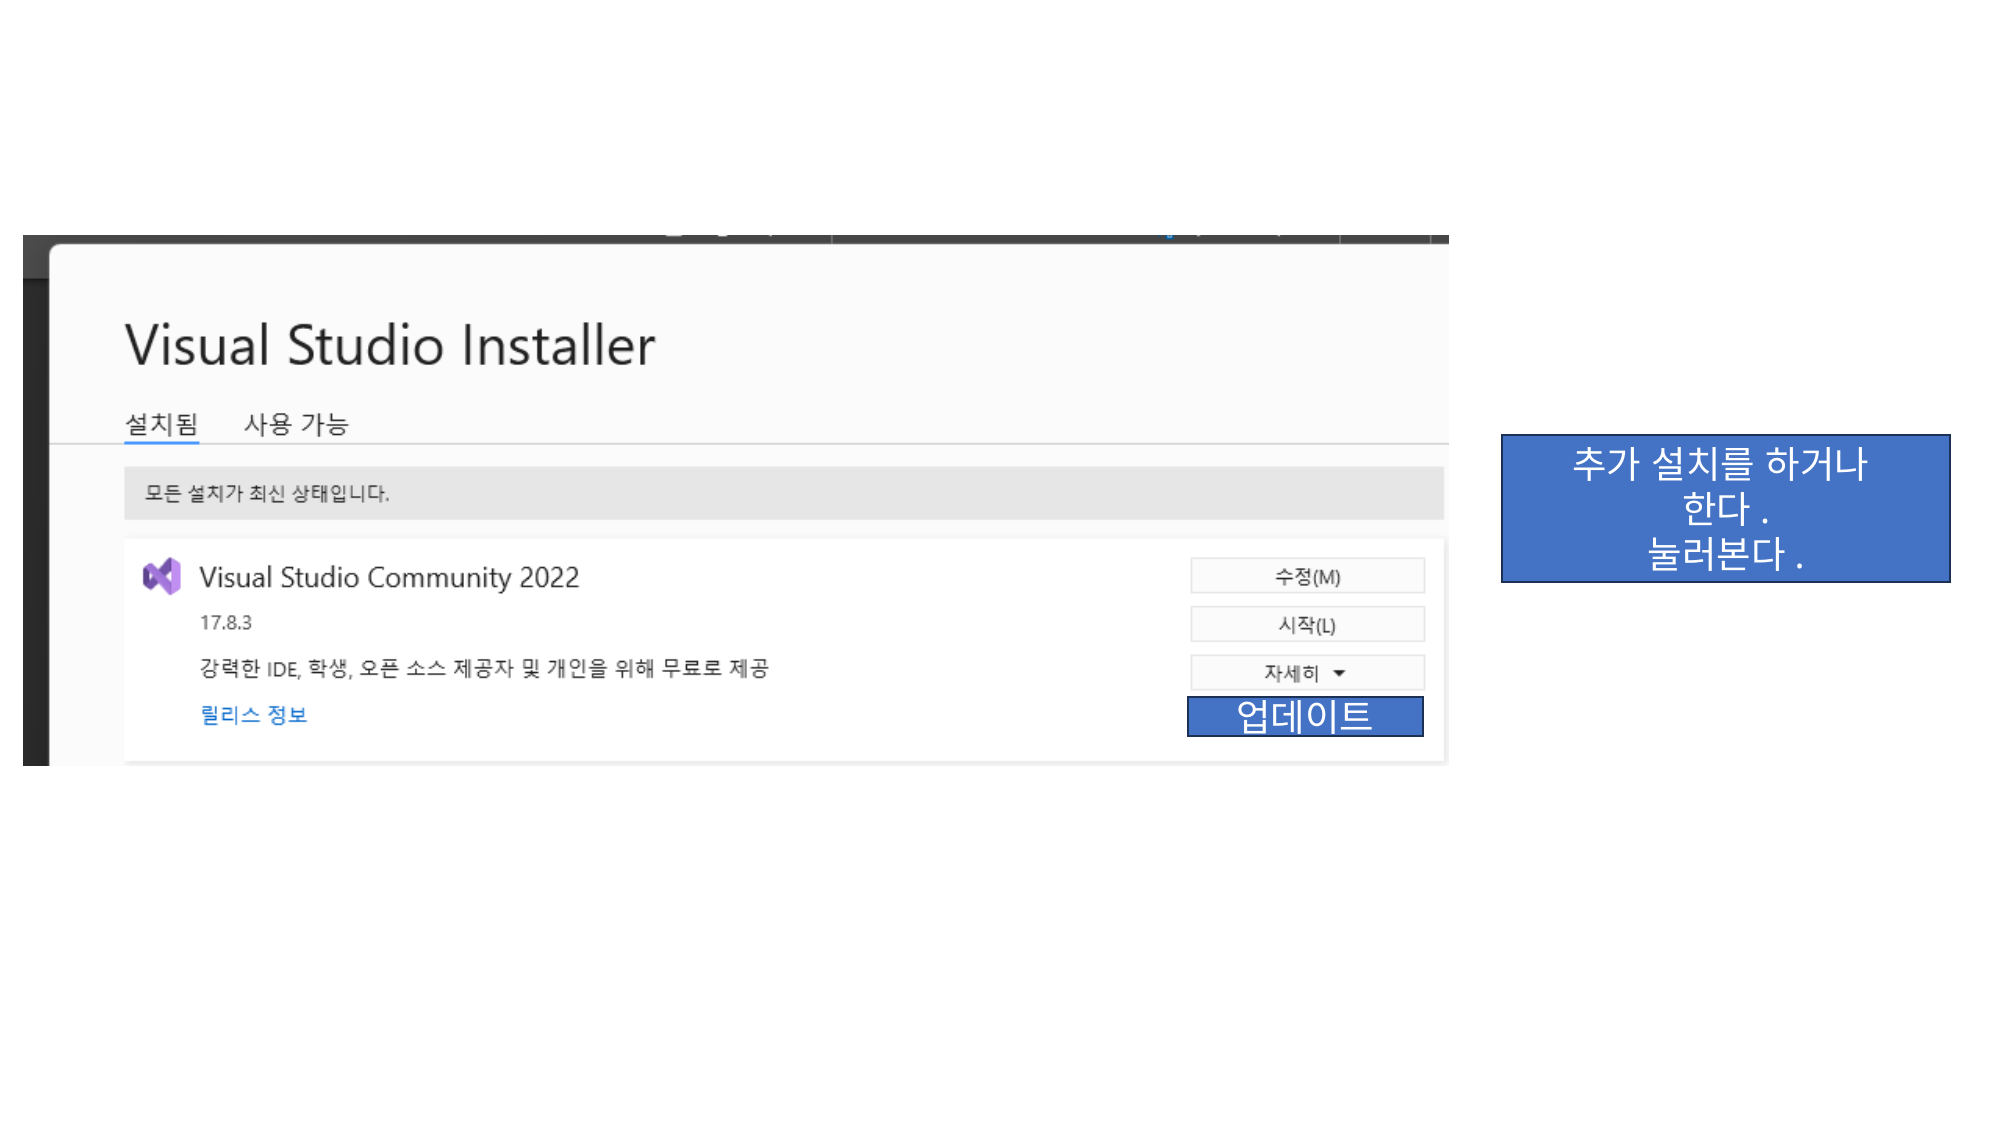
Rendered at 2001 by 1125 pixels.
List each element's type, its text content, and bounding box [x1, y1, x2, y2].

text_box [1190, 501, 1498, 599]
text_box 추가 설치를 하거나 한다. 눌러본다. [1501, 434, 1951, 583]
picture [23, 235, 1449, 766]
